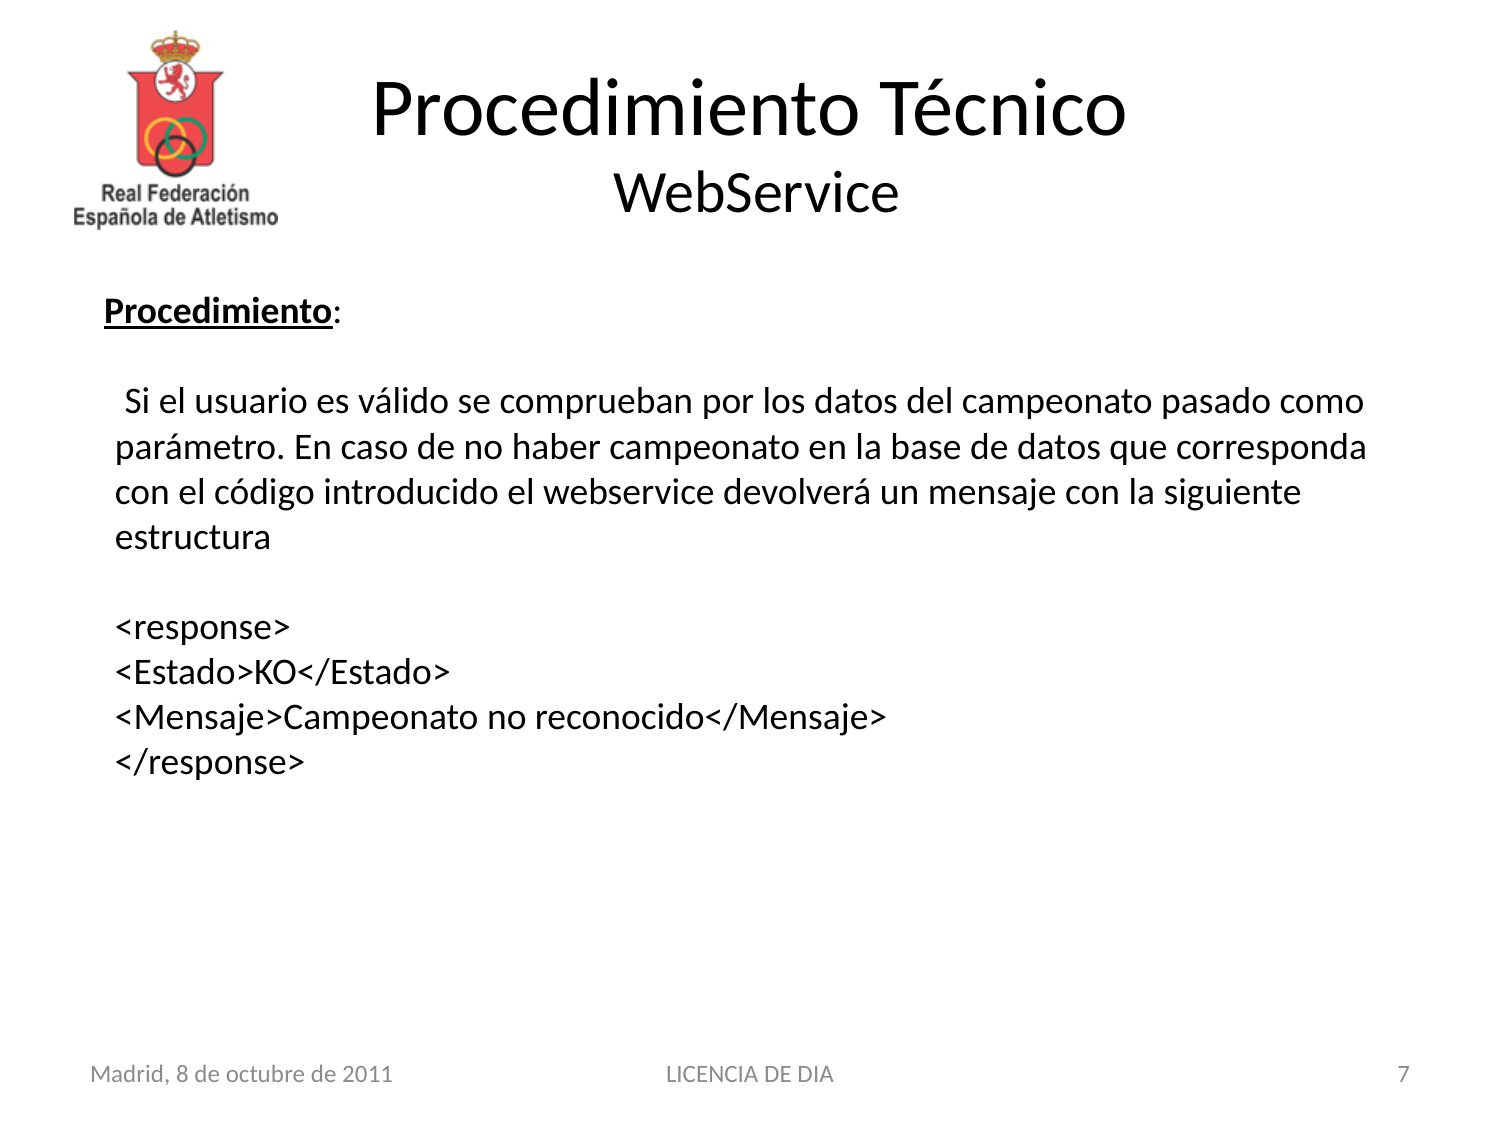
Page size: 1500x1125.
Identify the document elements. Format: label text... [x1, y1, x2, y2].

text_box Si el usuario es válido se comprueban por los datos del campeonato pasado como parámetro. En caso de no haber campeonato en la base de datos que corresponda con el código introducido el webservice devolverá un mensaje con la siguiente estructura <response> <Estado>KO</Estado> <Mensaje>Campeonato no reconocido</Mensaje> </response> [100, 314, 1400, 835]
text_box Procedimiento: [89, 278, 358, 339]
slide_number 7 [1074, 1042, 1425, 1103]
picture [74, 30, 278, 230]
footer LICENCIA DE DIA [512, 1042, 988, 1103]
title Procedimiento Técnico WebService [281, 45, 1425, 233]
slide_number Madrid, 8 de octubre de 2011 [75, 1042, 425, 1103]
